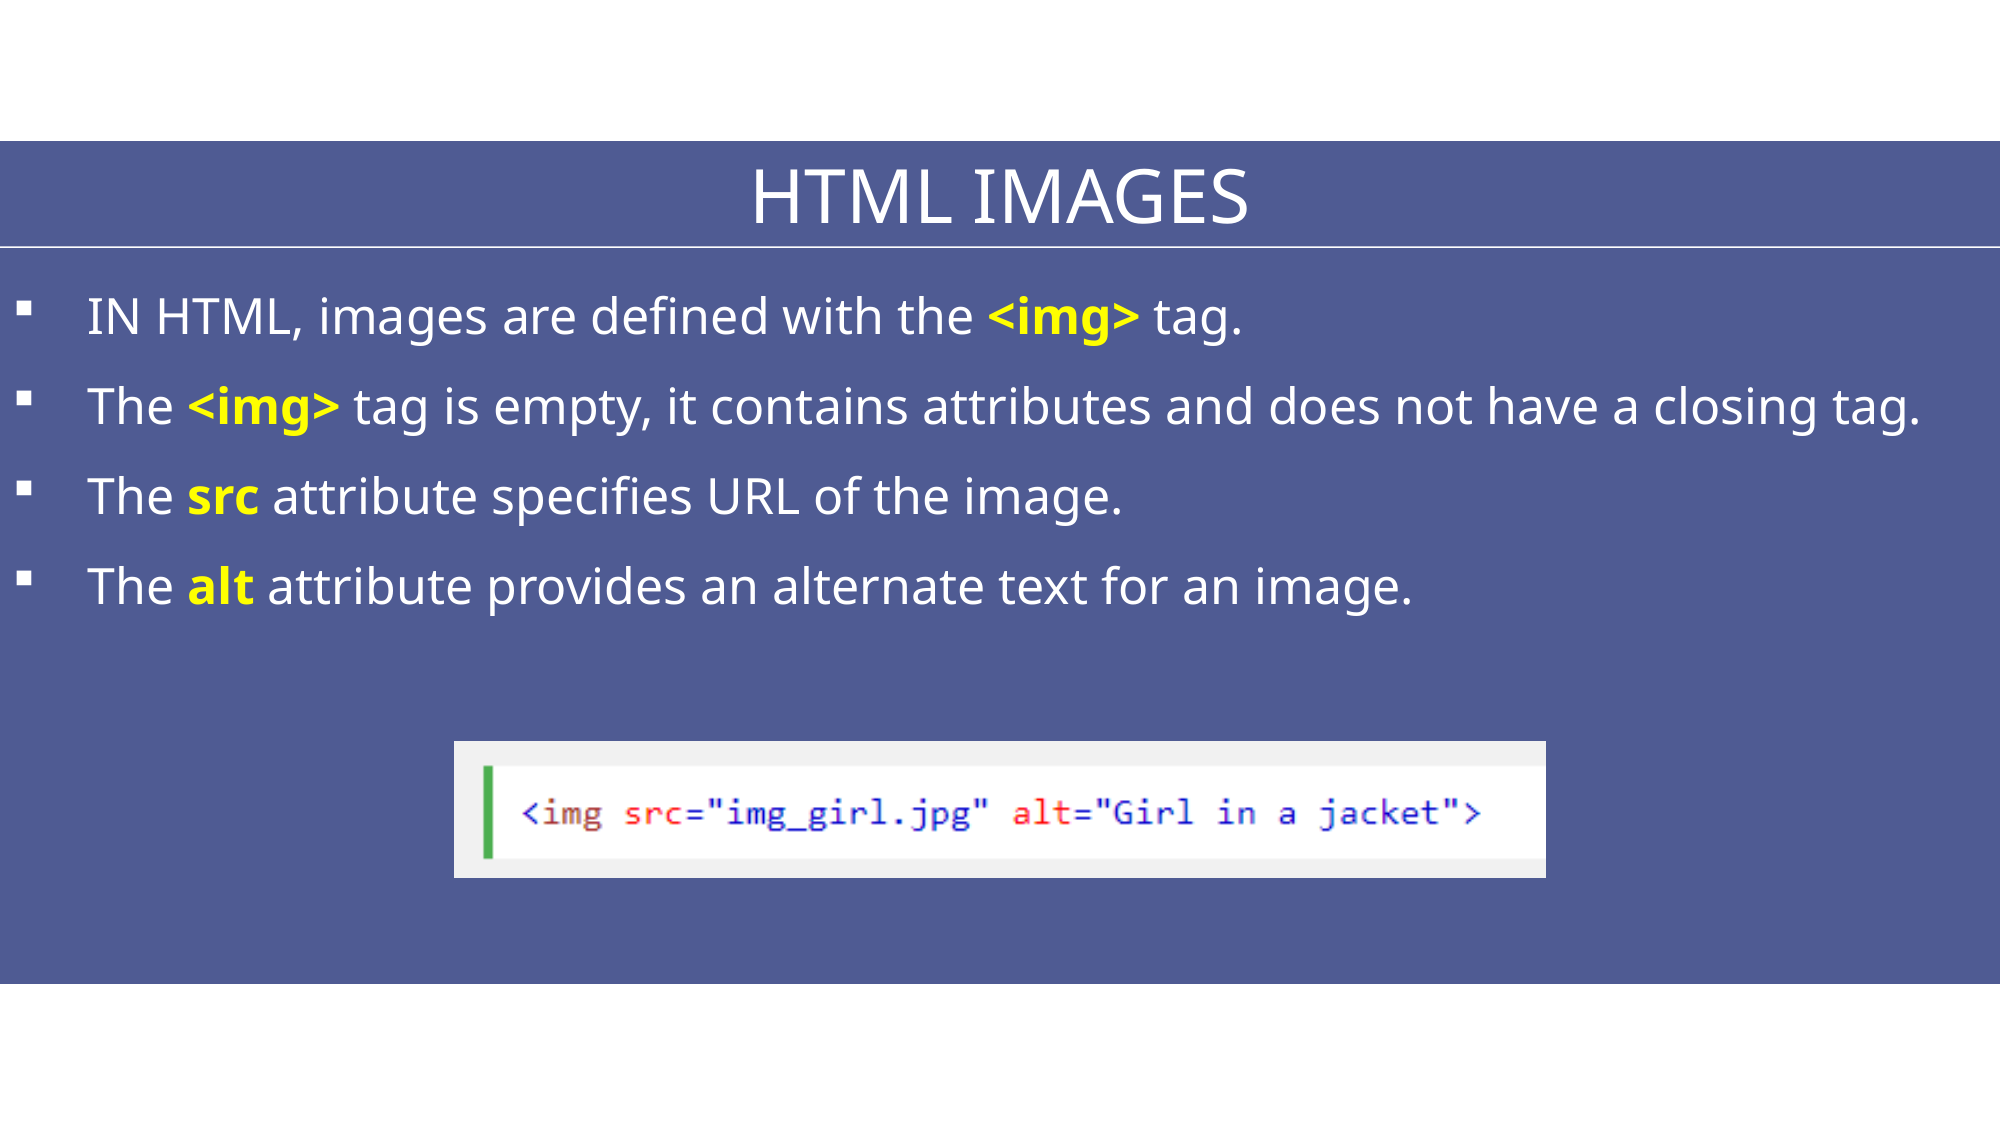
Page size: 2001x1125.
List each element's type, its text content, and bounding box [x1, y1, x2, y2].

text_box [0, 683, 2000, 986]
picture [454, 740, 1546, 879]
text_box IN HTML, images are defined with the <img> tag. The <img> tag is empty, it contains attributes and does not have a closing tag. The src attribute specifies URL of the image. The alt attribute provides an alternate text for an image. [0, 248, 2000, 683]
text_box HTML IMAGES [0, 141, 2000, 246]
